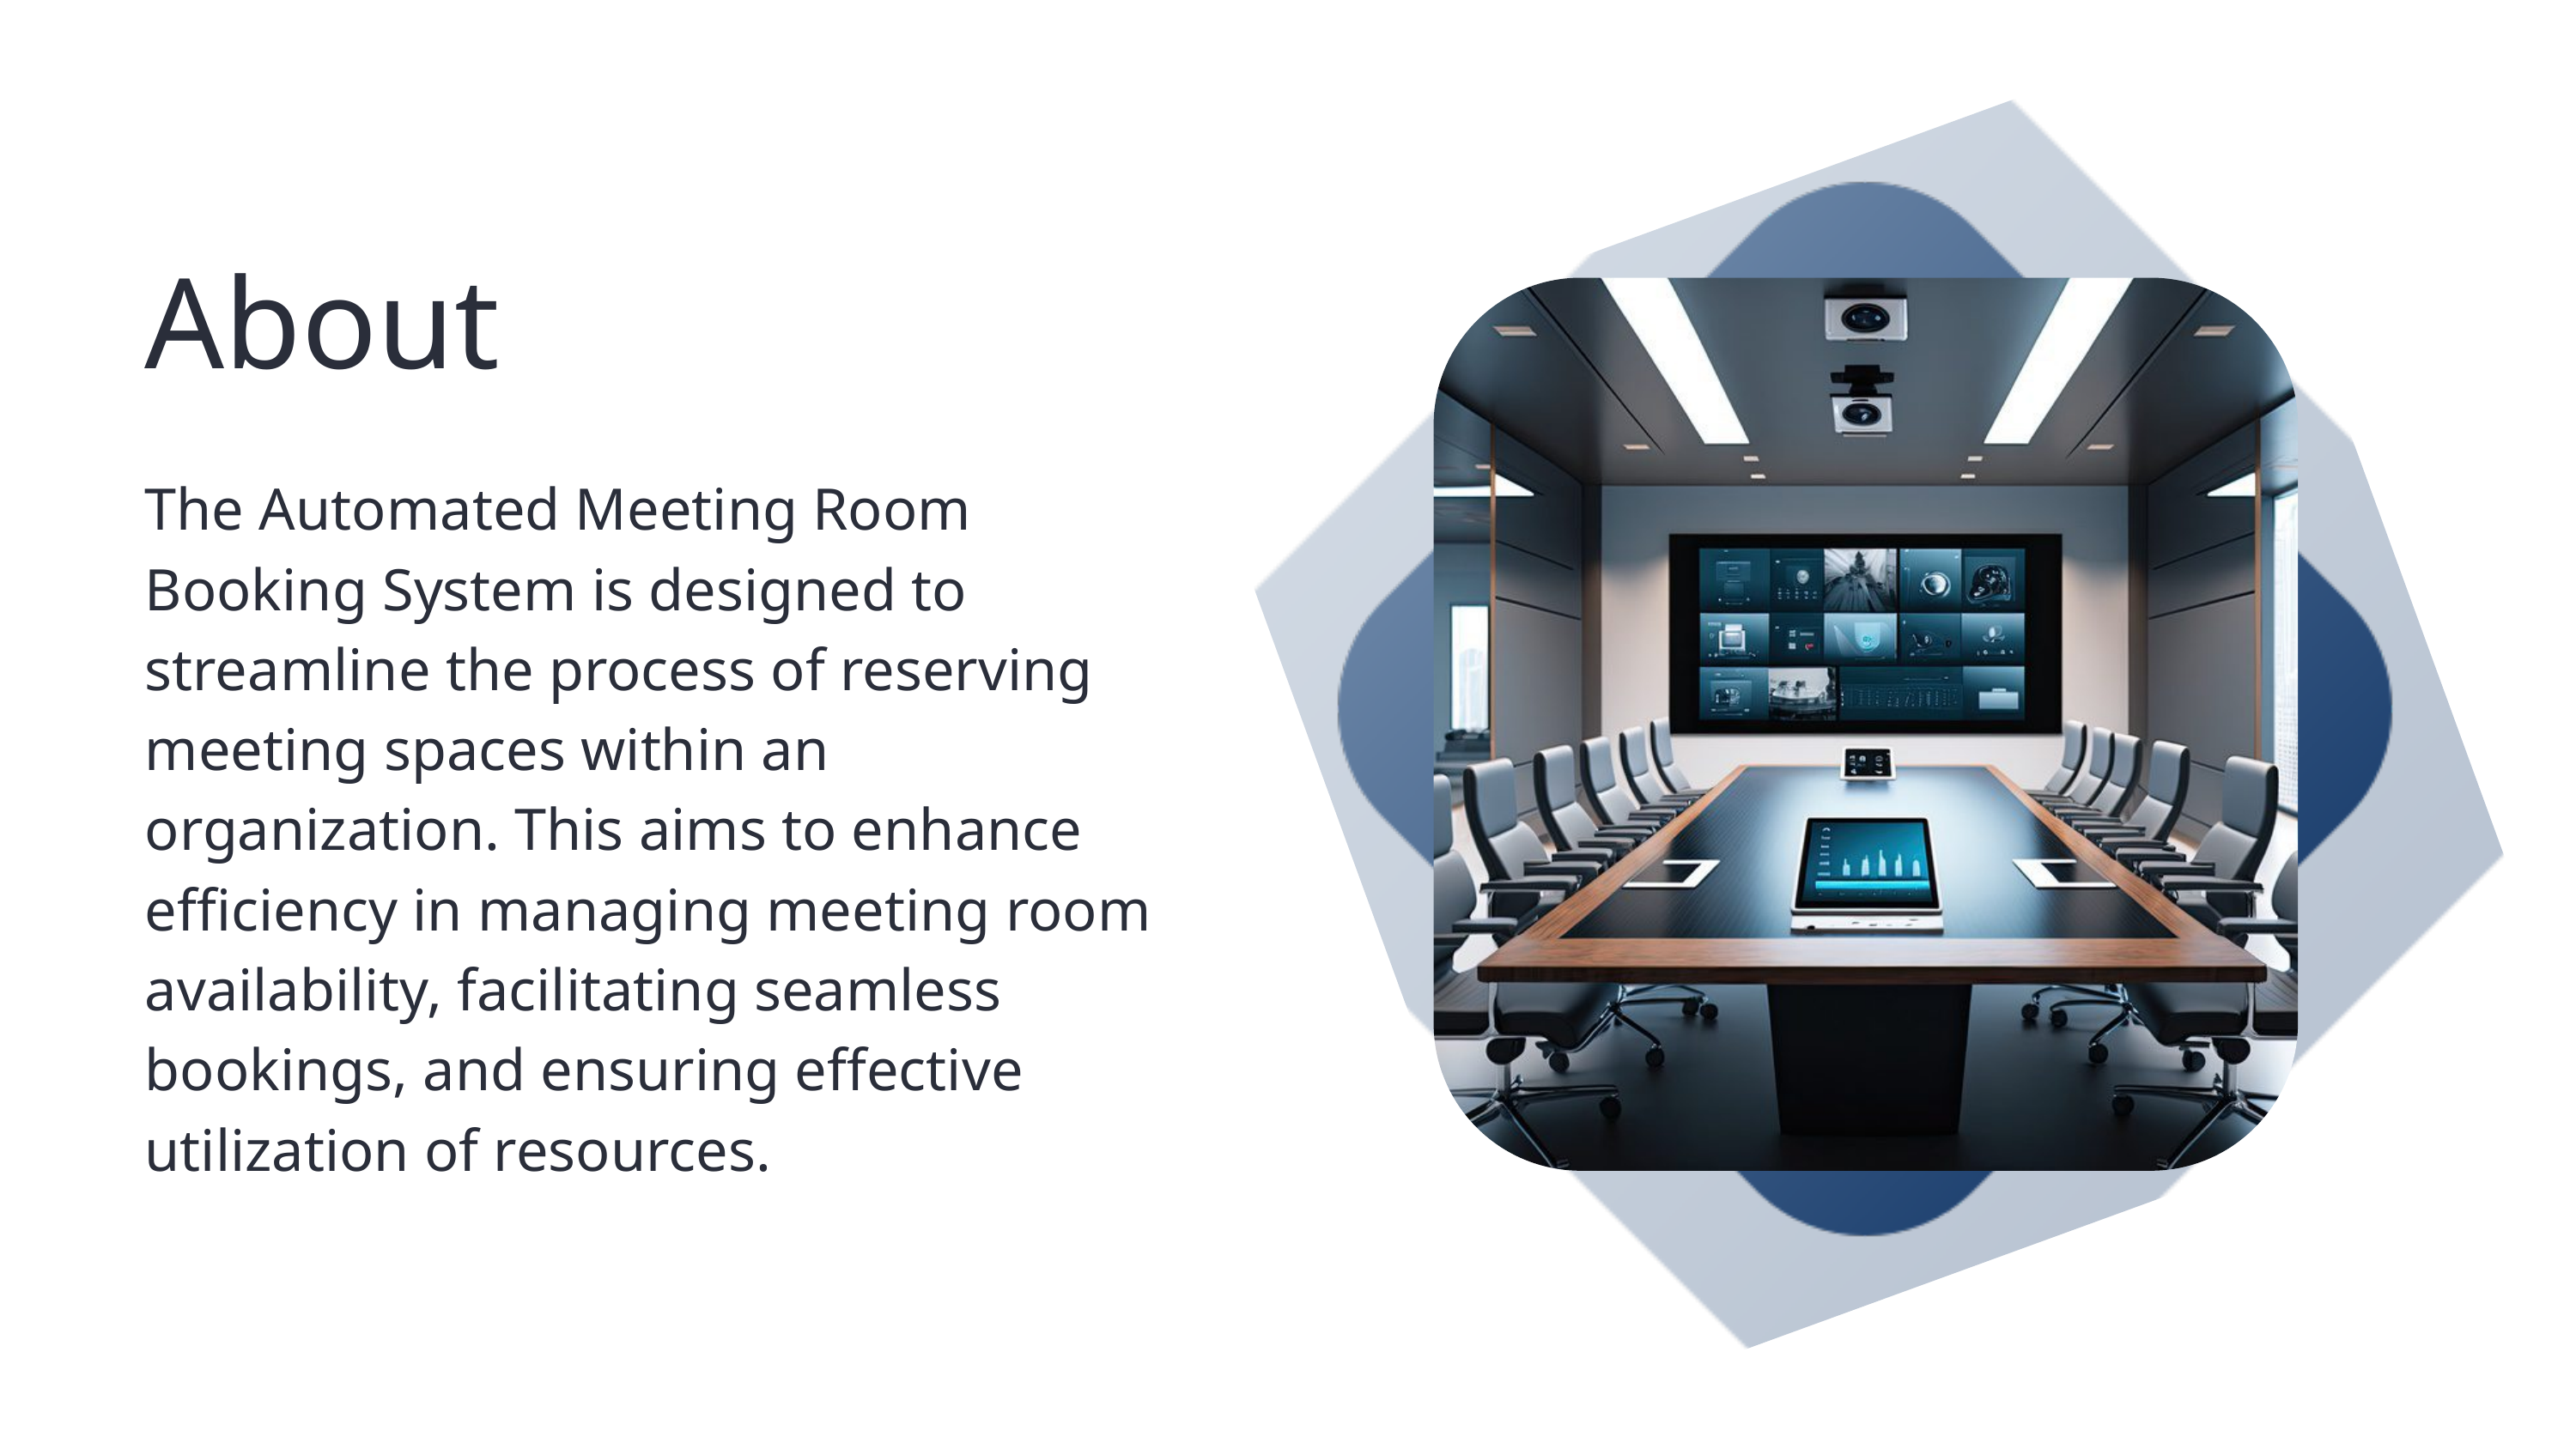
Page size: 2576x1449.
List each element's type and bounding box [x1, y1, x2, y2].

text_box [1432, 276, 2300, 1173]
text_box [1185, 30, 2575, 1419]
text_box [144, 238, 1289, 1091]
